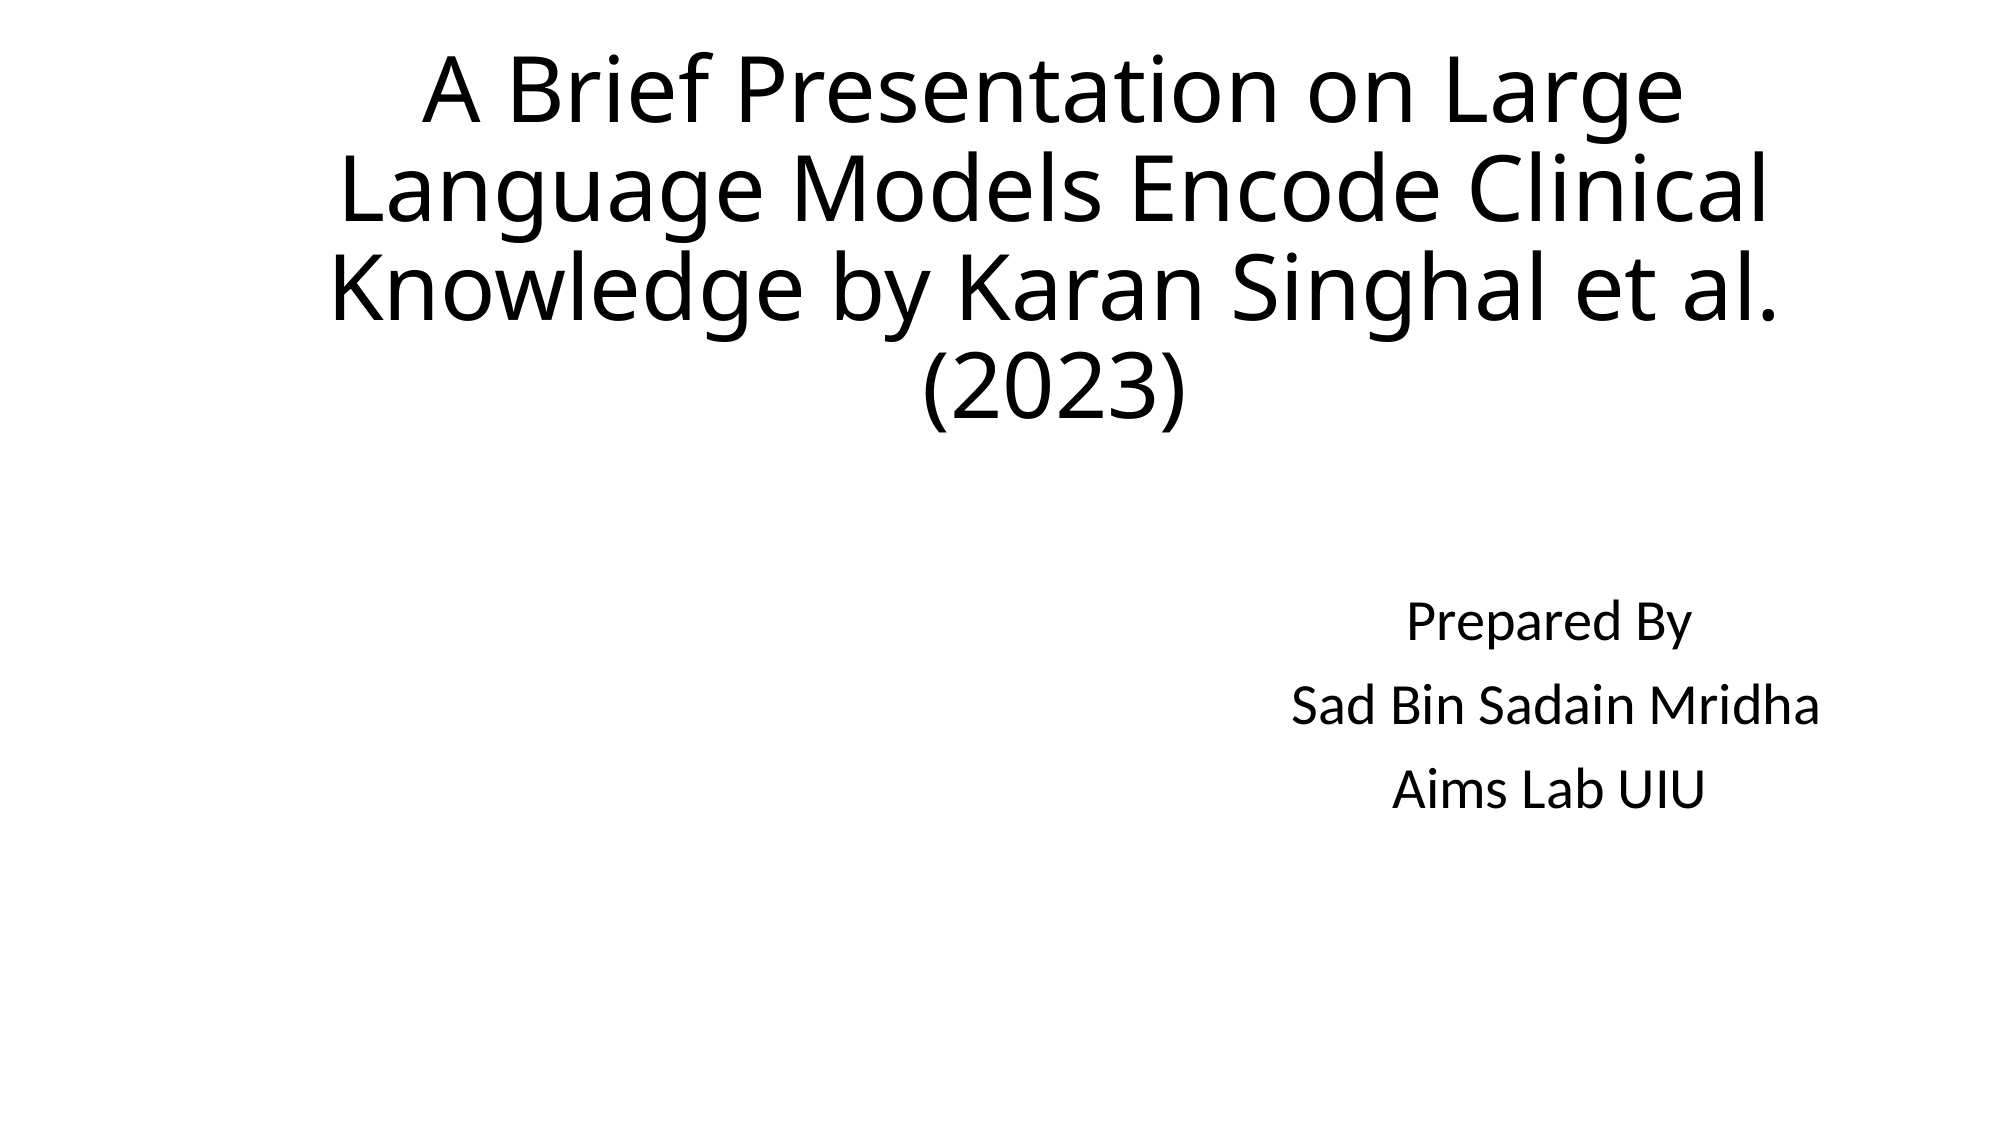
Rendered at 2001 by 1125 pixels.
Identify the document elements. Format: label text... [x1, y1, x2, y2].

title A Brief Presentation on Large Language Models Encode Clinical Knowledge by Karan Singhal et al. (2023) [247, 59, 1863, 422]
list Prepared By Sad Bin Sadain Mridha Aims Lab UIU [137, 582, 1863, 1014]
